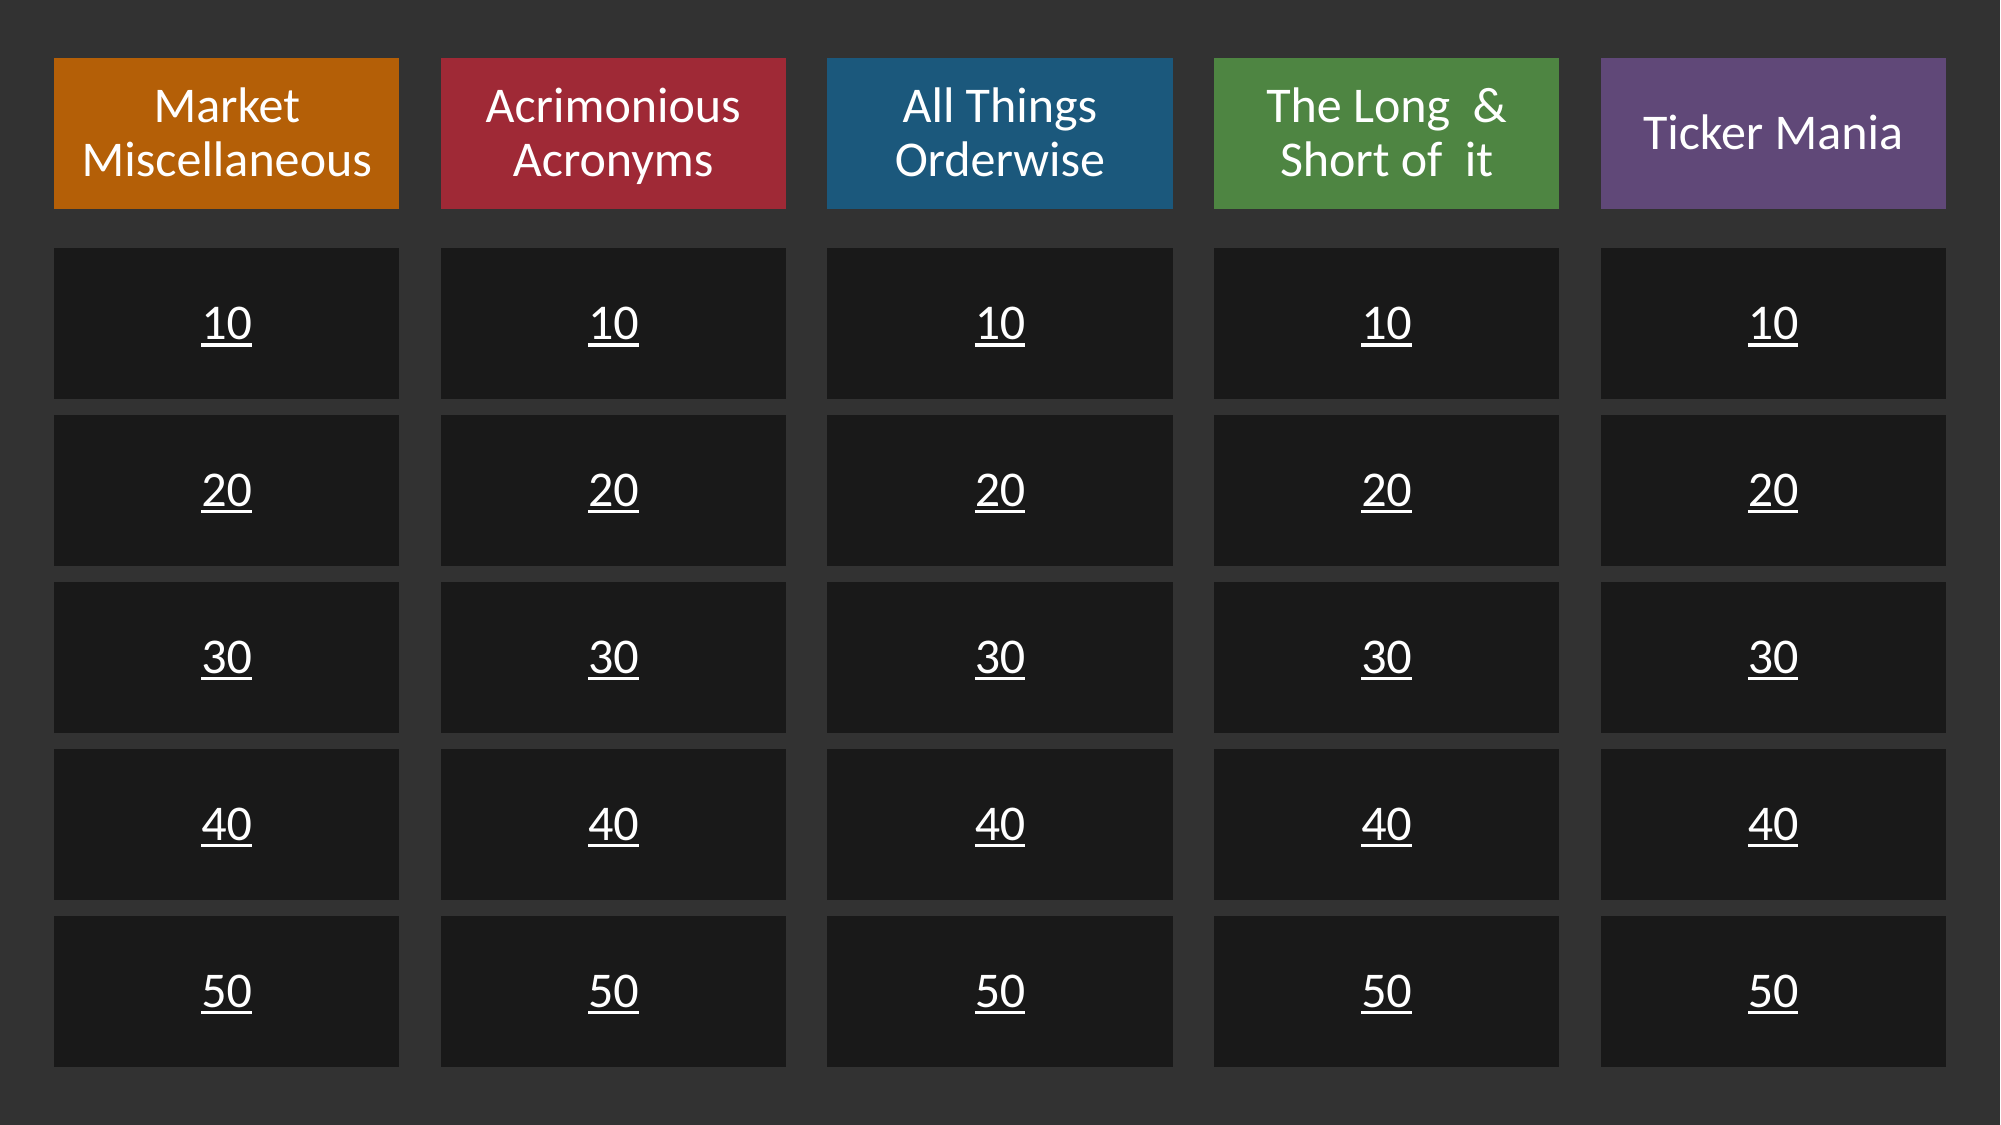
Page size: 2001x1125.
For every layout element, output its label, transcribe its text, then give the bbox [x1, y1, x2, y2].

list 30 [827, 582, 1173, 733]
list 10 [827, 248, 1173, 399]
list 10 [1214, 248, 1559, 399]
list The Long & Short of it [1214, 58, 1559, 209]
list 10 [441, 248, 786, 399]
list 20 [441, 415, 786, 566]
list 20 [827, 415, 1173, 566]
list 30 [1214, 582, 1559, 733]
list 20 [54, 415, 399, 566]
list 10 [54, 248, 399, 399]
list 30 [1601, 582, 1946, 733]
list 40 [54, 749, 399, 900]
list All Things Orderwise [827, 58, 1173, 209]
list 30 [54, 582, 399, 733]
list 40 [827, 749, 1173, 900]
list 10 [1601, 248, 1946, 399]
list Ticker Mania [1601, 58, 1946, 209]
list 40 [1214, 749, 1559, 900]
list 30 [441, 582, 786, 733]
list 50 [1214, 916, 1559, 1067]
list 50 [441, 916, 786, 1067]
list 20 [1601, 415, 1946, 566]
list 40 [1601, 749, 1946, 900]
list 50 [827, 916, 1173, 1067]
list 50 [1601, 916, 1946, 1067]
list 40 [441, 749, 786, 900]
list Acrimonious Acronyms [441, 58, 786, 209]
list Market Miscellaneous [54, 58, 399, 209]
list 20 [1214, 415, 1559, 566]
list 50 [54, 916, 399, 1067]
